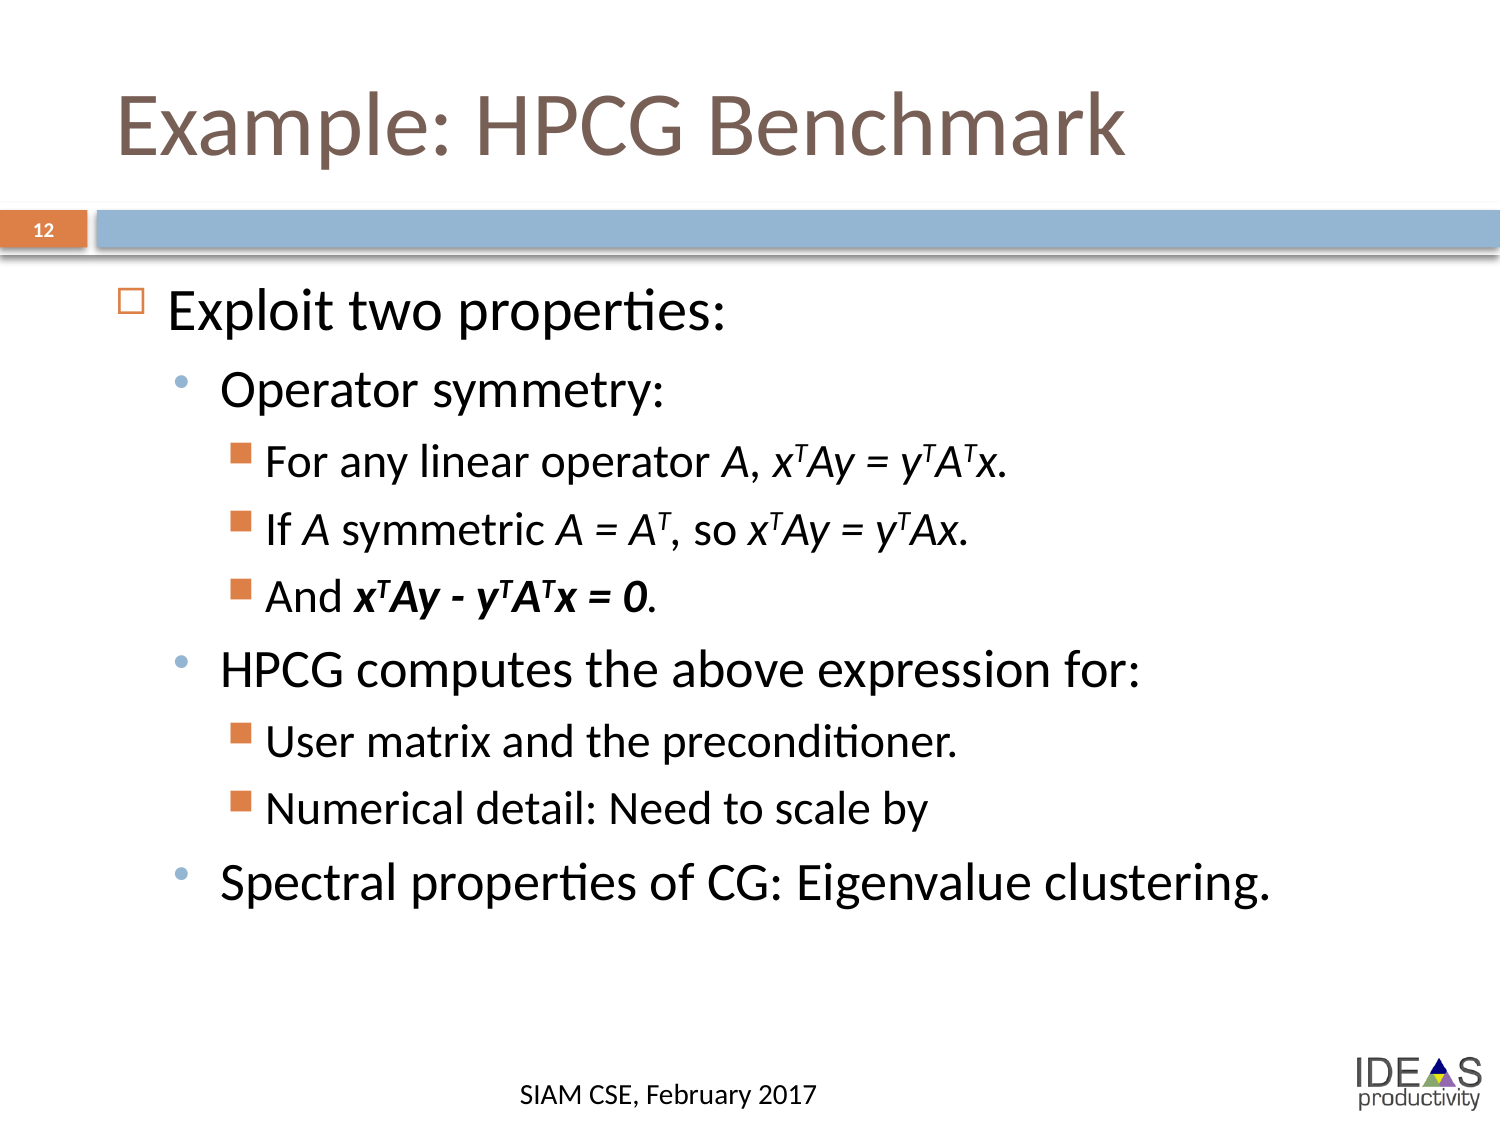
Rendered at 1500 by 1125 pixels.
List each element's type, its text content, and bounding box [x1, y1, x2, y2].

title Example: HPCG Benchmark [100, 37, 1438, 200]
picture [1351, 1052, 1486, 1115]
slide_number 12 [0, 208, 88, 249]
list Exploit two properties: Operator symmetry: For any linear operator A, xTAy = yTATx. If A symmetric A = AT, so xTAy = yTAx. And xTAy - yTATx = 0. HPCG computes the above expression for: User matrix and the preconditioner. Numerical detail: Need to scale by Spectral properties of CG: Eigenvalue clustering. [100, 262, 1438, 1000]
footer SIAM CSE, February 2017 [505, 1068, 1005, 1105]
